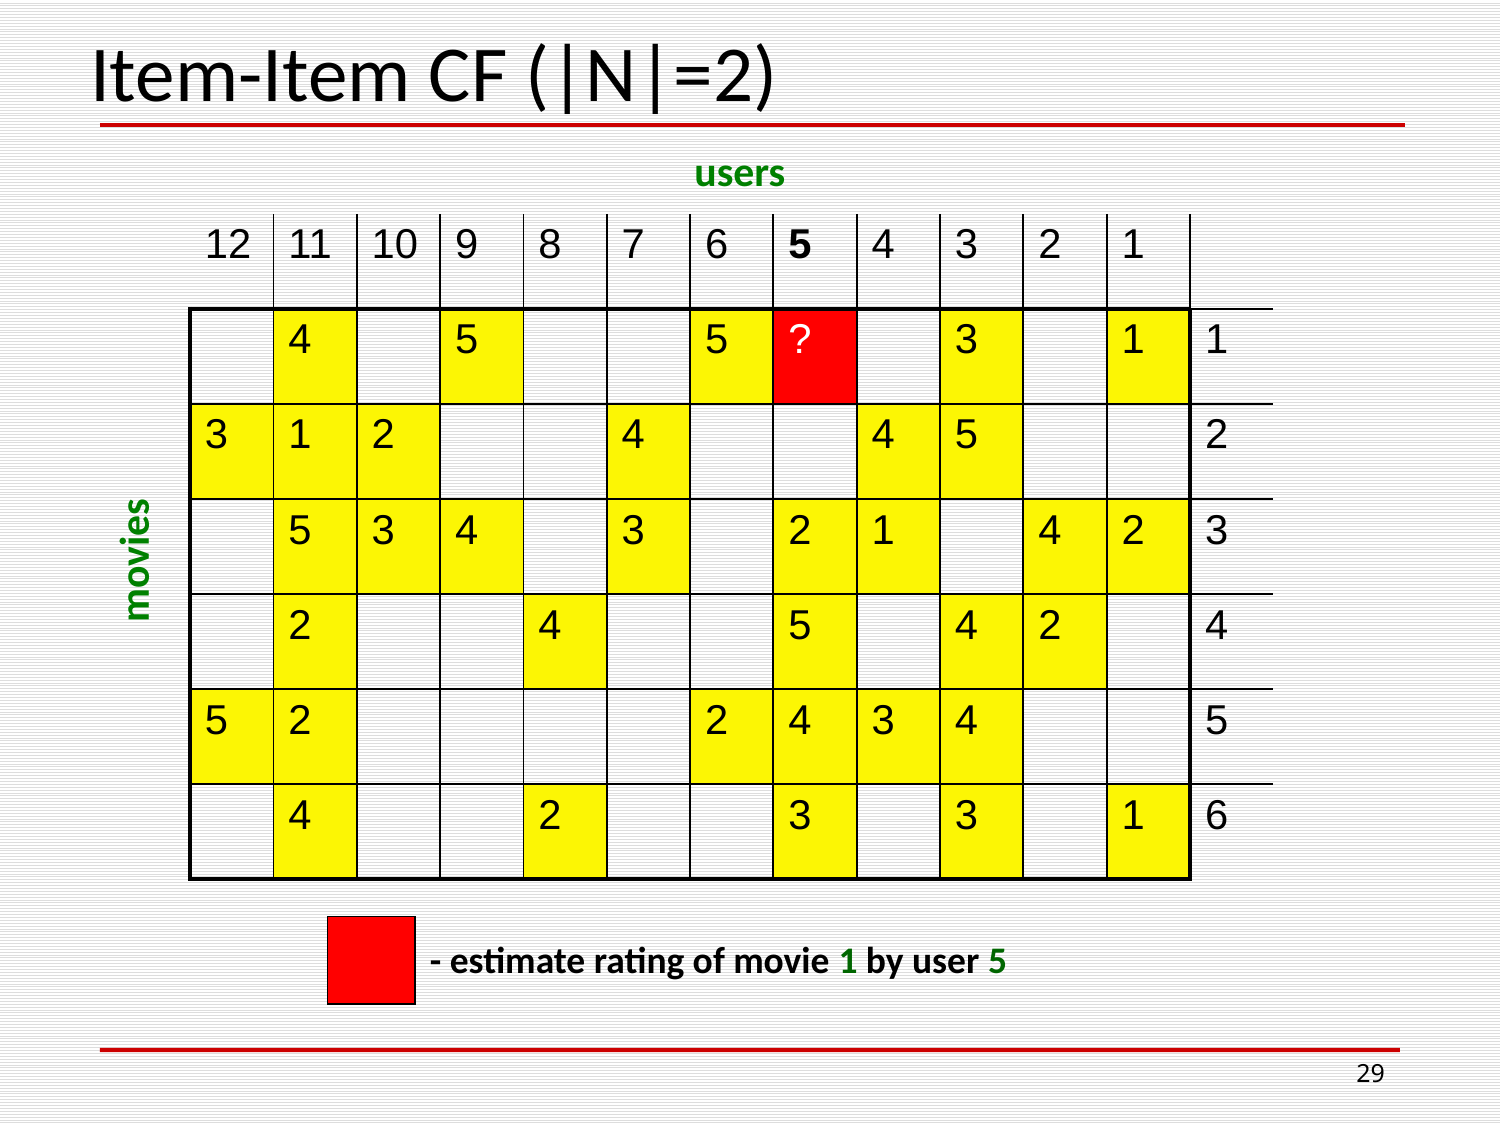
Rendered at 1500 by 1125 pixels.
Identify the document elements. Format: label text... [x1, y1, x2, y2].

table_cell [1024, 690, 1106, 783]
text_box [327, 916, 415, 1005]
table_cell [524, 311, 606, 403]
table_header 8 [524, 214, 606, 307]
table_cell [524, 405, 606, 498]
table_cell [358, 690, 439, 783]
table_cell 5 [941, 405, 1022, 498]
table_header 9 [441, 214, 523, 307]
table_cell 5 [774, 595, 856, 688]
table_cell 2 [524, 785, 606, 877]
table_cell 5 [274, 500, 356, 593]
table_header 5 [774, 214, 856, 307]
table_cell [1024, 405, 1106, 498]
table_cell [774, 405, 856, 498]
table_cell [441, 405, 523, 498]
slide_number 29 [1074, 1049, 1401, 1125]
table_cell 3 [192, 405, 273, 498]
table_cell 2 [1108, 500, 1188, 593]
table_cell 4 [1192, 595, 1273, 688]
table_cell 3 [941, 785, 1022, 877]
table_cell 5 [192, 690, 273, 783]
table_cell 3 [1192, 500, 1273, 593]
table_cell 4 [274, 785, 356, 877]
table_cell 4 [858, 405, 939, 498]
table_header 2 [1024, 214, 1106, 307]
table_cell [524, 690, 606, 783]
table_cell [1024, 311, 1106, 403]
table_header 6 [691, 214, 772, 307]
table_cell 3 [858, 690, 939, 783]
table_header 1 [1108, 214, 1189, 307]
table_cell [358, 785, 439, 877]
table_cell 1 [1108, 311, 1188, 403]
table_cell ? [774, 311, 856, 403]
table_cell [358, 311, 439, 403]
table_cell 1 [1108, 785, 1188, 877]
table_cell 2 [358, 405, 439, 498]
text_box - estimate rating of movie 1 by user 5 [415, 929, 1078, 989]
table_cell 4 [441, 500, 523, 593]
table_cell [691, 405, 772, 498]
table_cell [192, 785, 273, 877]
table_cell [858, 311, 939, 403]
table_cell 3 [941, 311, 1022, 403]
table_cell [608, 595, 689, 688]
table_cell [691, 595, 772, 688]
table_cell 5 [691, 311, 772, 403]
table_cell 2 [274, 595, 356, 688]
table_cell [858, 785, 939, 877]
table_cell 4 [1024, 500, 1106, 593]
table_cell 3 [774, 785, 856, 877]
table_header 11 [274, 214, 356, 307]
table_cell 2 [274, 690, 356, 783]
table_cell 6 [1192, 785, 1273, 879]
table_cell [608, 690, 689, 783]
table_cell [358, 595, 439, 688]
table_cell 4 [941, 595, 1022, 688]
table_cell [192, 311, 273, 403]
table_cell [1108, 690, 1188, 783]
table_cell 3 [608, 500, 689, 593]
table_cell [524, 500, 606, 593]
table_cell 4 [608, 405, 689, 498]
table_cell [691, 785, 772, 877]
table_header [1191, 214, 1273, 308]
table_cell 4 [524, 595, 606, 688]
table_cell [441, 690, 523, 783]
table_cell 2 [1024, 595, 1106, 688]
table_header 10 [358, 214, 439, 307]
table_cell [192, 500, 273, 593]
table_cell [441, 595, 523, 688]
table_cell [1108, 595, 1188, 688]
table_cell 2 [1192, 405, 1273, 498]
table_cell 5 [441, 311, 523, 403]
table_cell [691, 500, 772, 593]
table_cell [608, 785, 689, 877]
text_box users [679, 137, 801, 203]
text_box movies [99, 483, 165, 638]
table_cell 4 [274, 311, 356, 403]
table_cell 4 [941, 690, 1022, 783]
table_cell [1024, 785, 1106, 877]
table_cell 1 [274, 405, 356, 498]
table_cell 1 [1192, 310, 1273, 403]
table_cell [941, 500, 1022, 593]
table_header 3 [941, 214, 1022, 307]
table_cell [192, 595, 273, 688]
table_cell 4 [774, 690, 856, 783]
table_cell 3 [358, 500, 439, 593]
table_cell 1 [858, 500, 939, 593]
table_header 4 [858, 214, 939, 307]
table_cell [441, 785, 523, 877]
title Item-Item CF (|N|=2) [75, 12, 1425, 125]
table_cell 2 [691, 690, 772, 783]
table_cell 5 [1192, 690, 1273, 783]
table_cell [608, 311, 689, 403]
table_cell 2 [774, 500, 856, 593]
table_header 7 [608, 214, 689, 307]
table_header 12 [190, 214, 273, 307]
table_cell [1108, 405, 1188, 498]
table_cell [858, 595, 939, 688]
